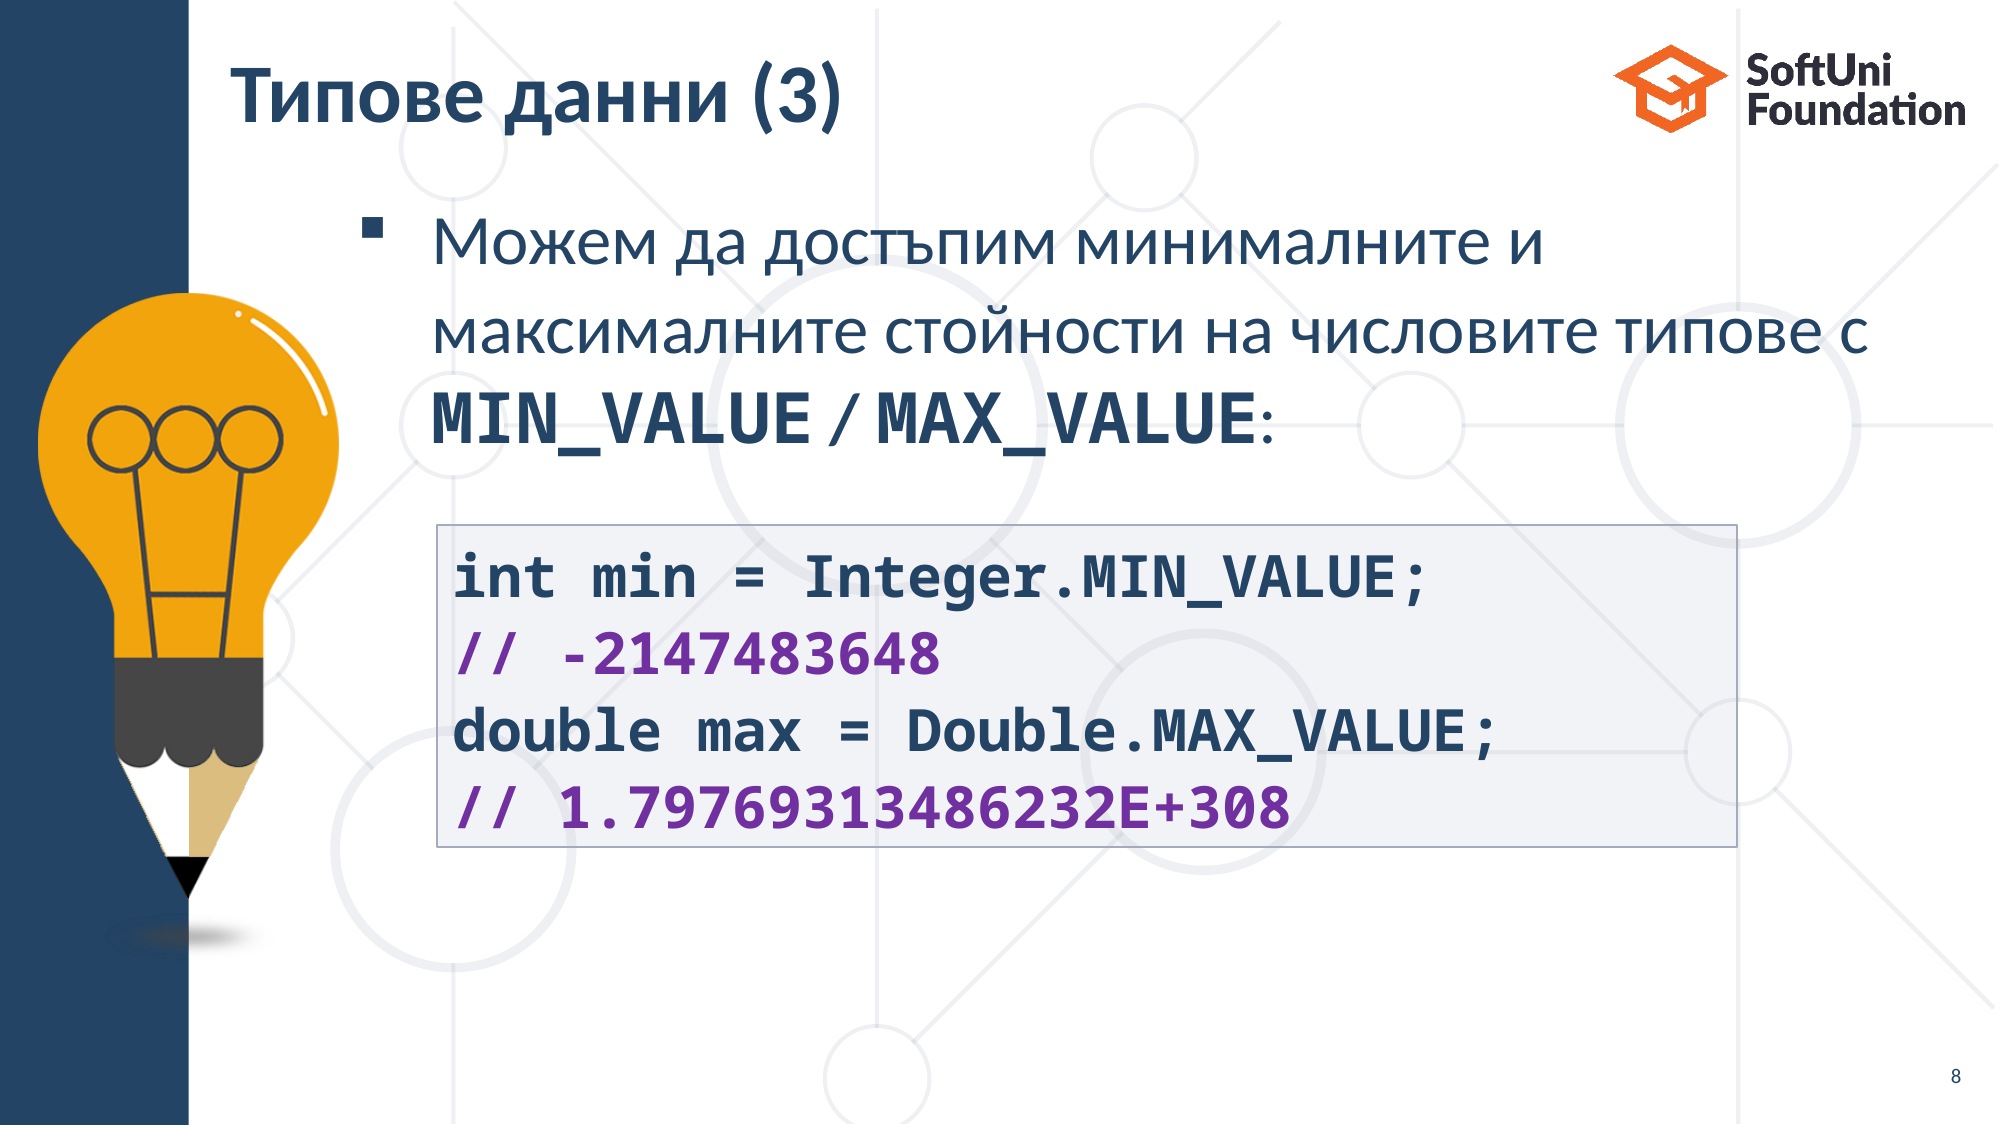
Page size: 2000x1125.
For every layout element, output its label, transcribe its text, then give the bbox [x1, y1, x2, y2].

picture [1613, 44, 1965, 133]
title Типове данни (3) [212, 16, 1591, 162]
text_box int min = Integer.MIN_VALUE; // -2147483648 double max = Double.MAX_VALUE; // 1.79769313486232E+308 [437, 524, 1738, 848]
picture [38, 293, 338, 961]
slide_number 8 [1896, 1049, 1968, 1101]
list Можем да достъпим минималните и максималните стойности на числовите типове с MIN_VALUE / MAX_VALUE: [338, 183, 1968, 1050]
